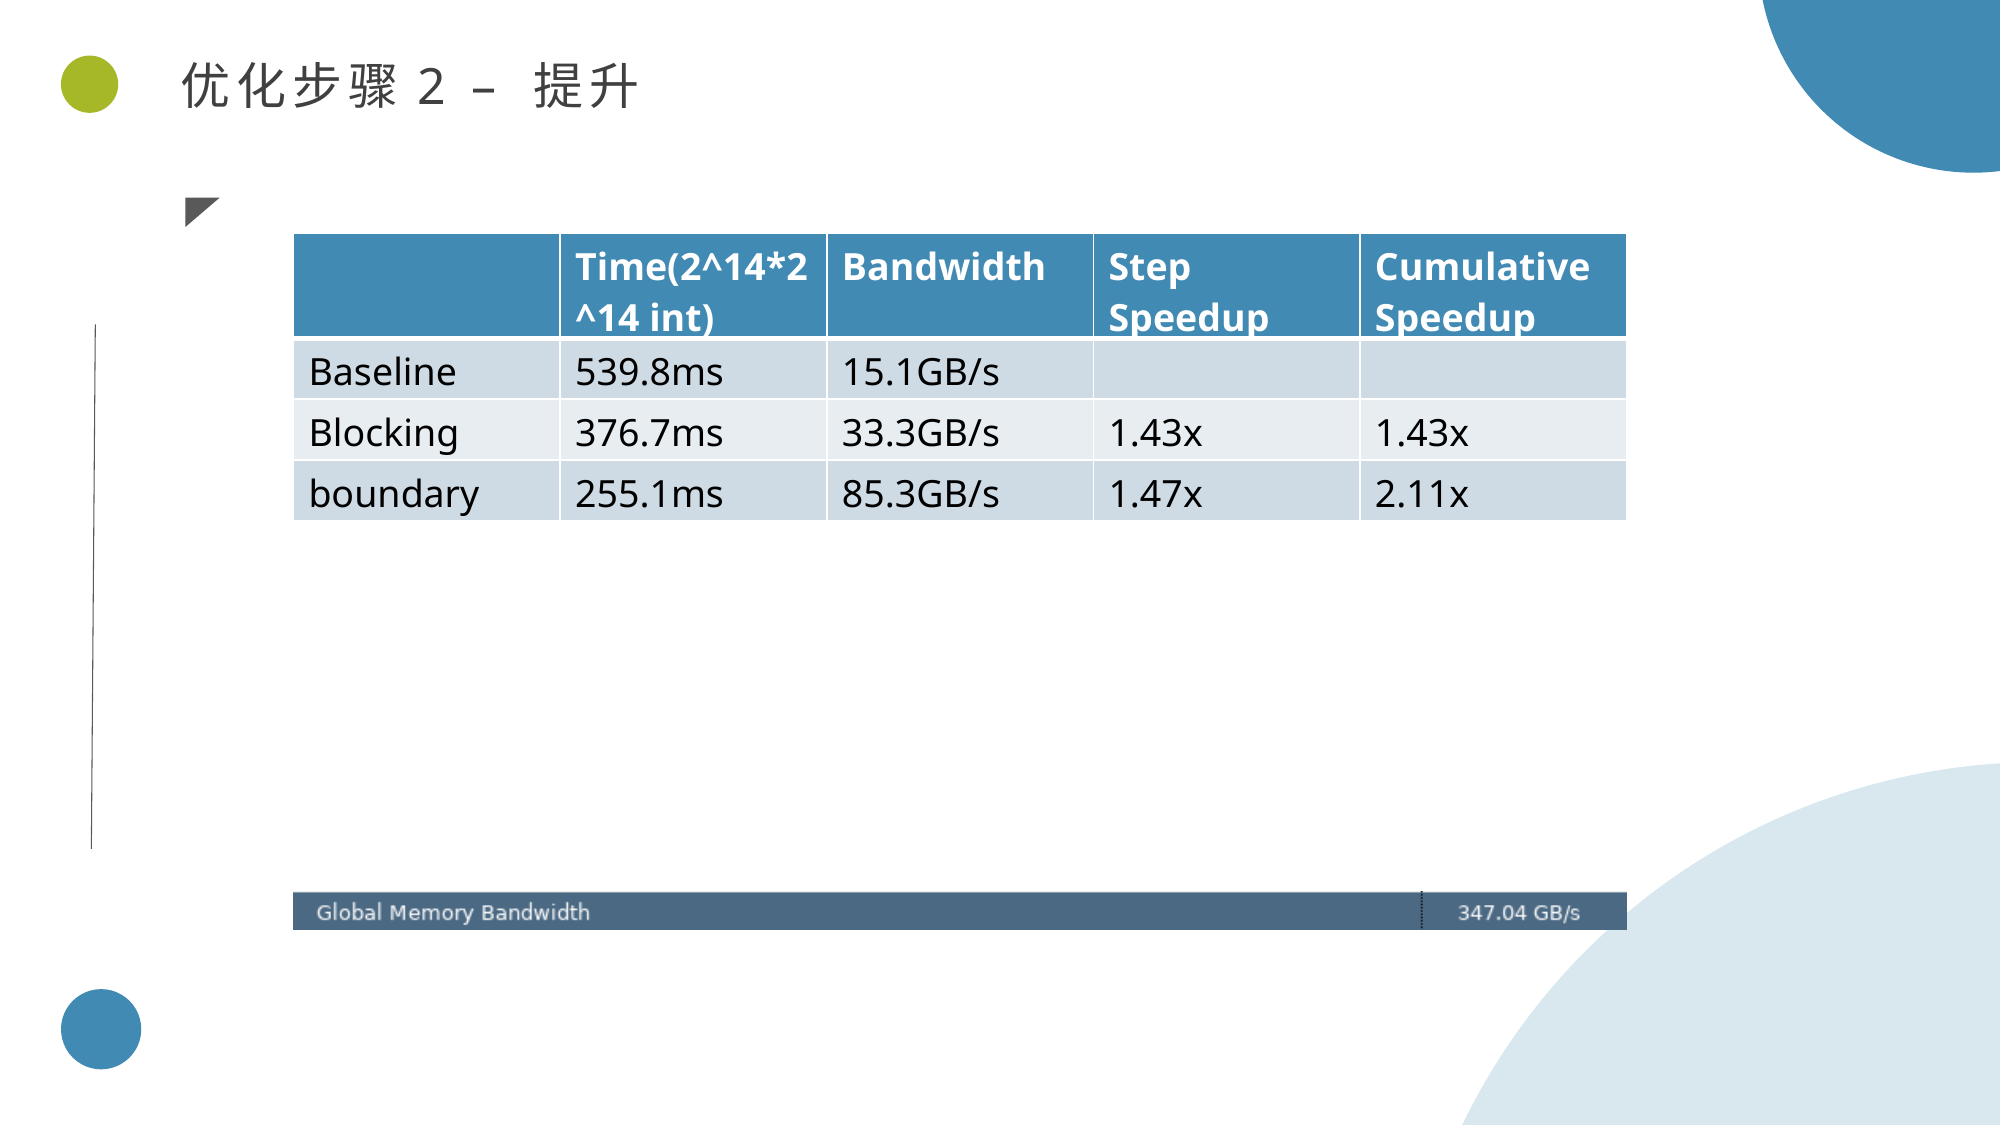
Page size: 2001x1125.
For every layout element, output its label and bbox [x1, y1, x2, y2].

text_box [91, 324, 96, 849]
picture [293, 891, 1627, 930]
text_box [60, 0, 2000, 1125]
